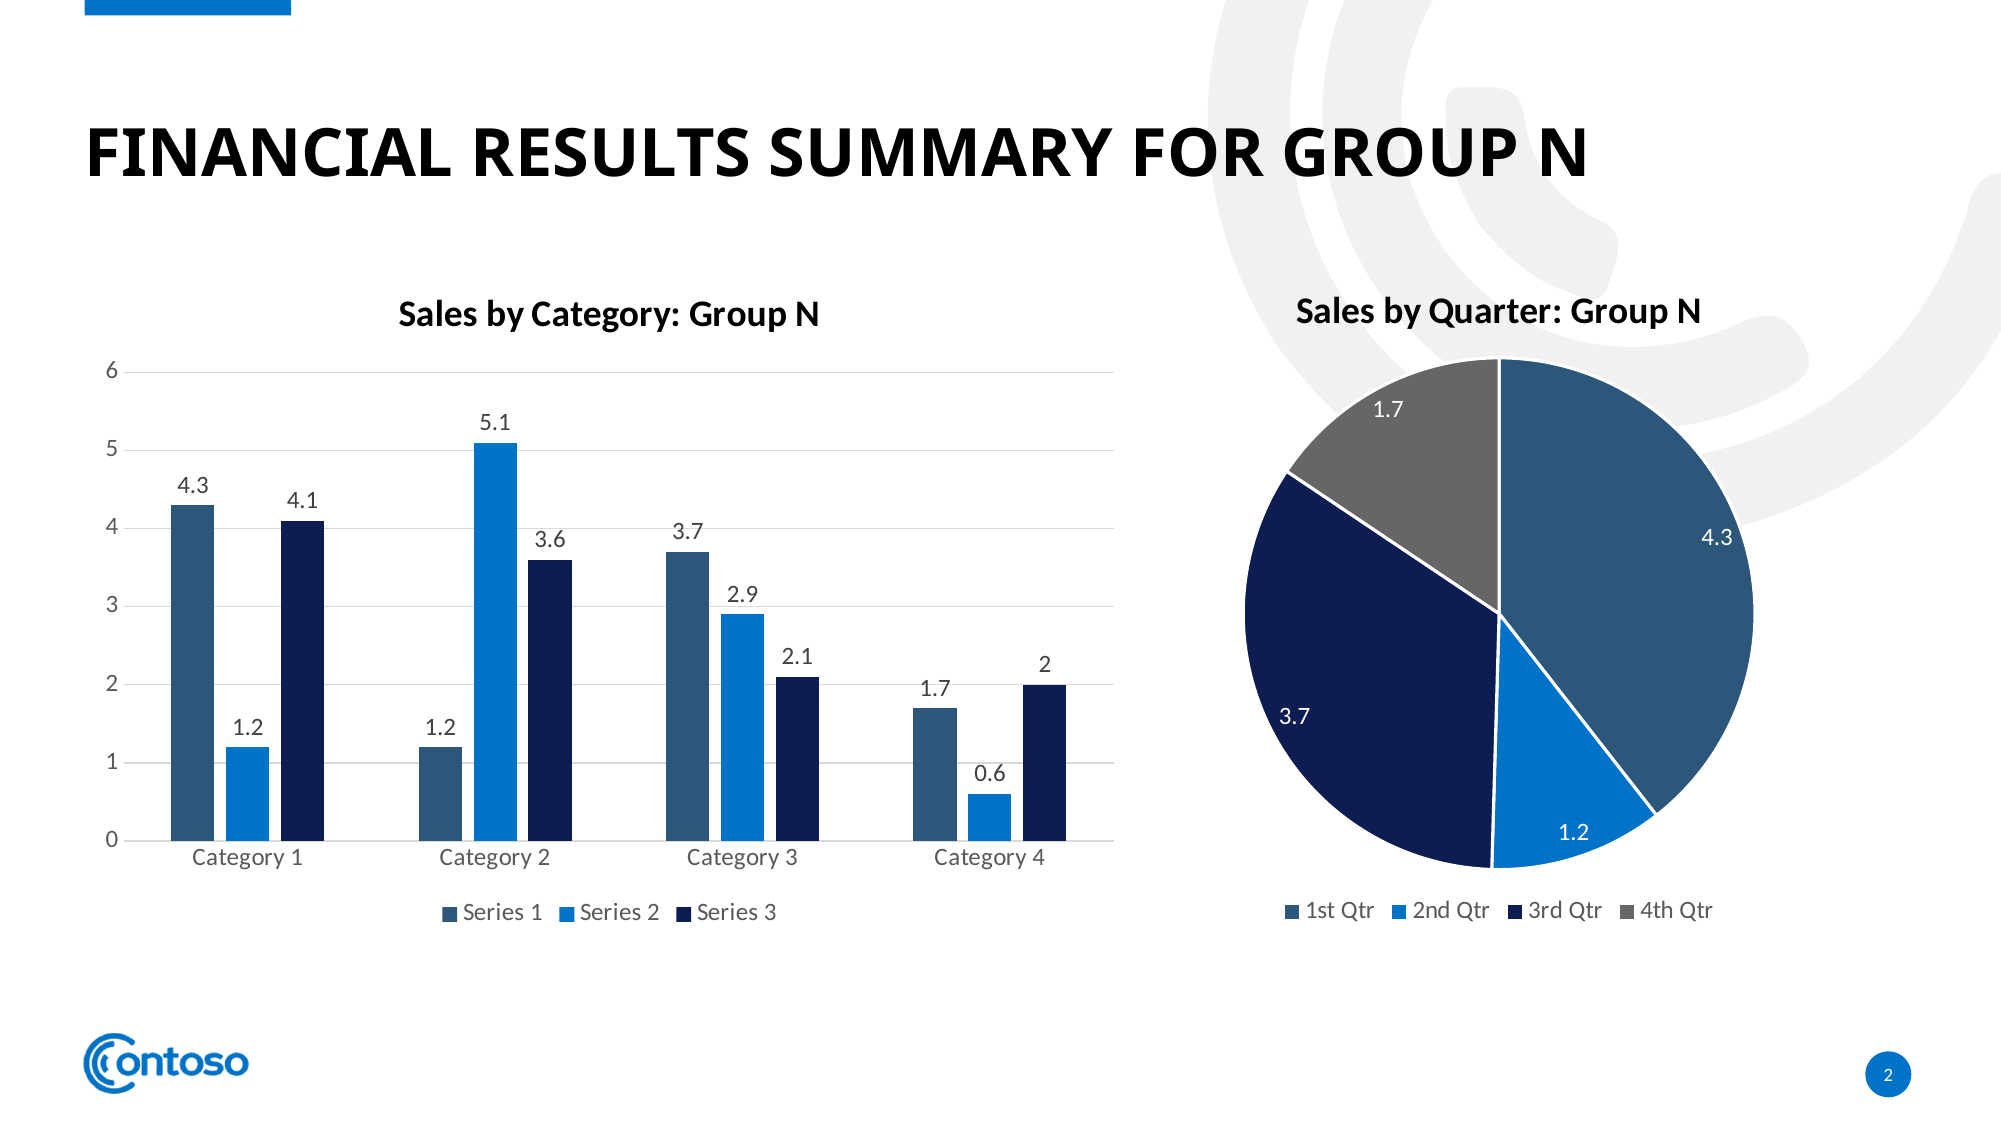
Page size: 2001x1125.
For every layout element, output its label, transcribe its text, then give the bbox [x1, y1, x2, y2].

slide_number 2 [1864, 1059, 1913, 1090]
chart [84, 262, 2000, 934]
title Financial Results Summary for Group N [84, 40, 1914, 192]
picture [77, 1027, 254, 1095]
